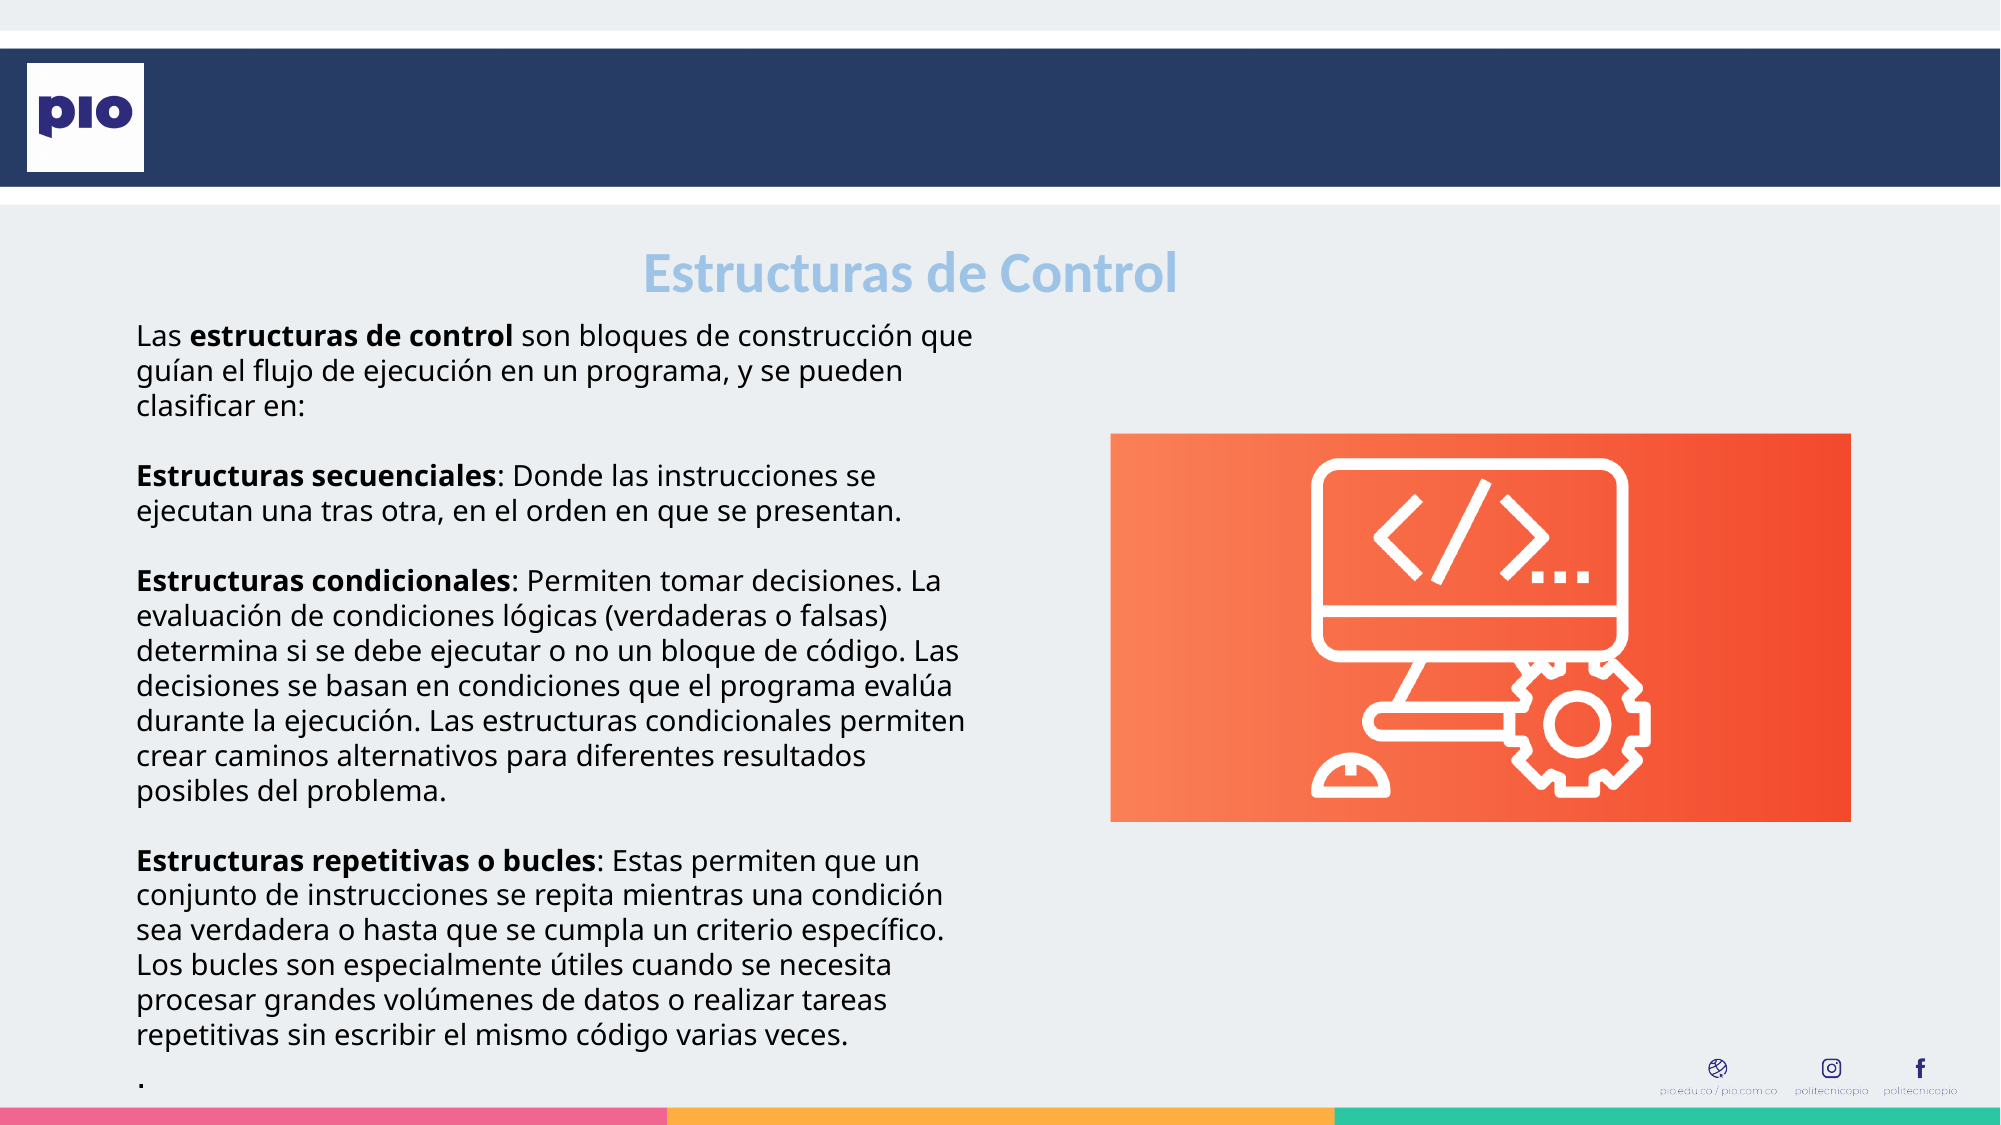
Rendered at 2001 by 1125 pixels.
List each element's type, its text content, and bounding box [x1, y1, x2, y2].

text_box Estructuras de Control [628, 226, 1195, 312]
picture [0, 0, 2001, 1125]
text_box [44, 56, 171, 182]
text_box Las estructuras de control son bloques de construcción que guían el flujo de ejecución en un programa, y se pueden clasificar en: Estructuras secuenciales: Donde las instrucciones se ejecutan una tras otra, en el orden en que se presentan. Estructuras condicionales: Permiten tomar decisiones. La evaluación de condiciones lógicas (verdaderas o falsas) determina si se debe ejecutar o no un bloque de código. Las decisiones se basan en condiciones que el programa evalúa durante la ejecución. Las estructuras condicionales permiten crear caminos alternativos para diferentes resultados posibles del problema. Estructuras repetitivas o bucles: Estas permiten que un conjunto de instrucciones se repita mientras una condición sea verdadera o hasta que se cumpla un criterio específico. Los bucles son especialmente útiles cuando se necesita procesar grandes volúmenes de datos o realizar tareas repetitivas sin escribir el mismo código varias veces. . [121, 309, 997, 1104]
